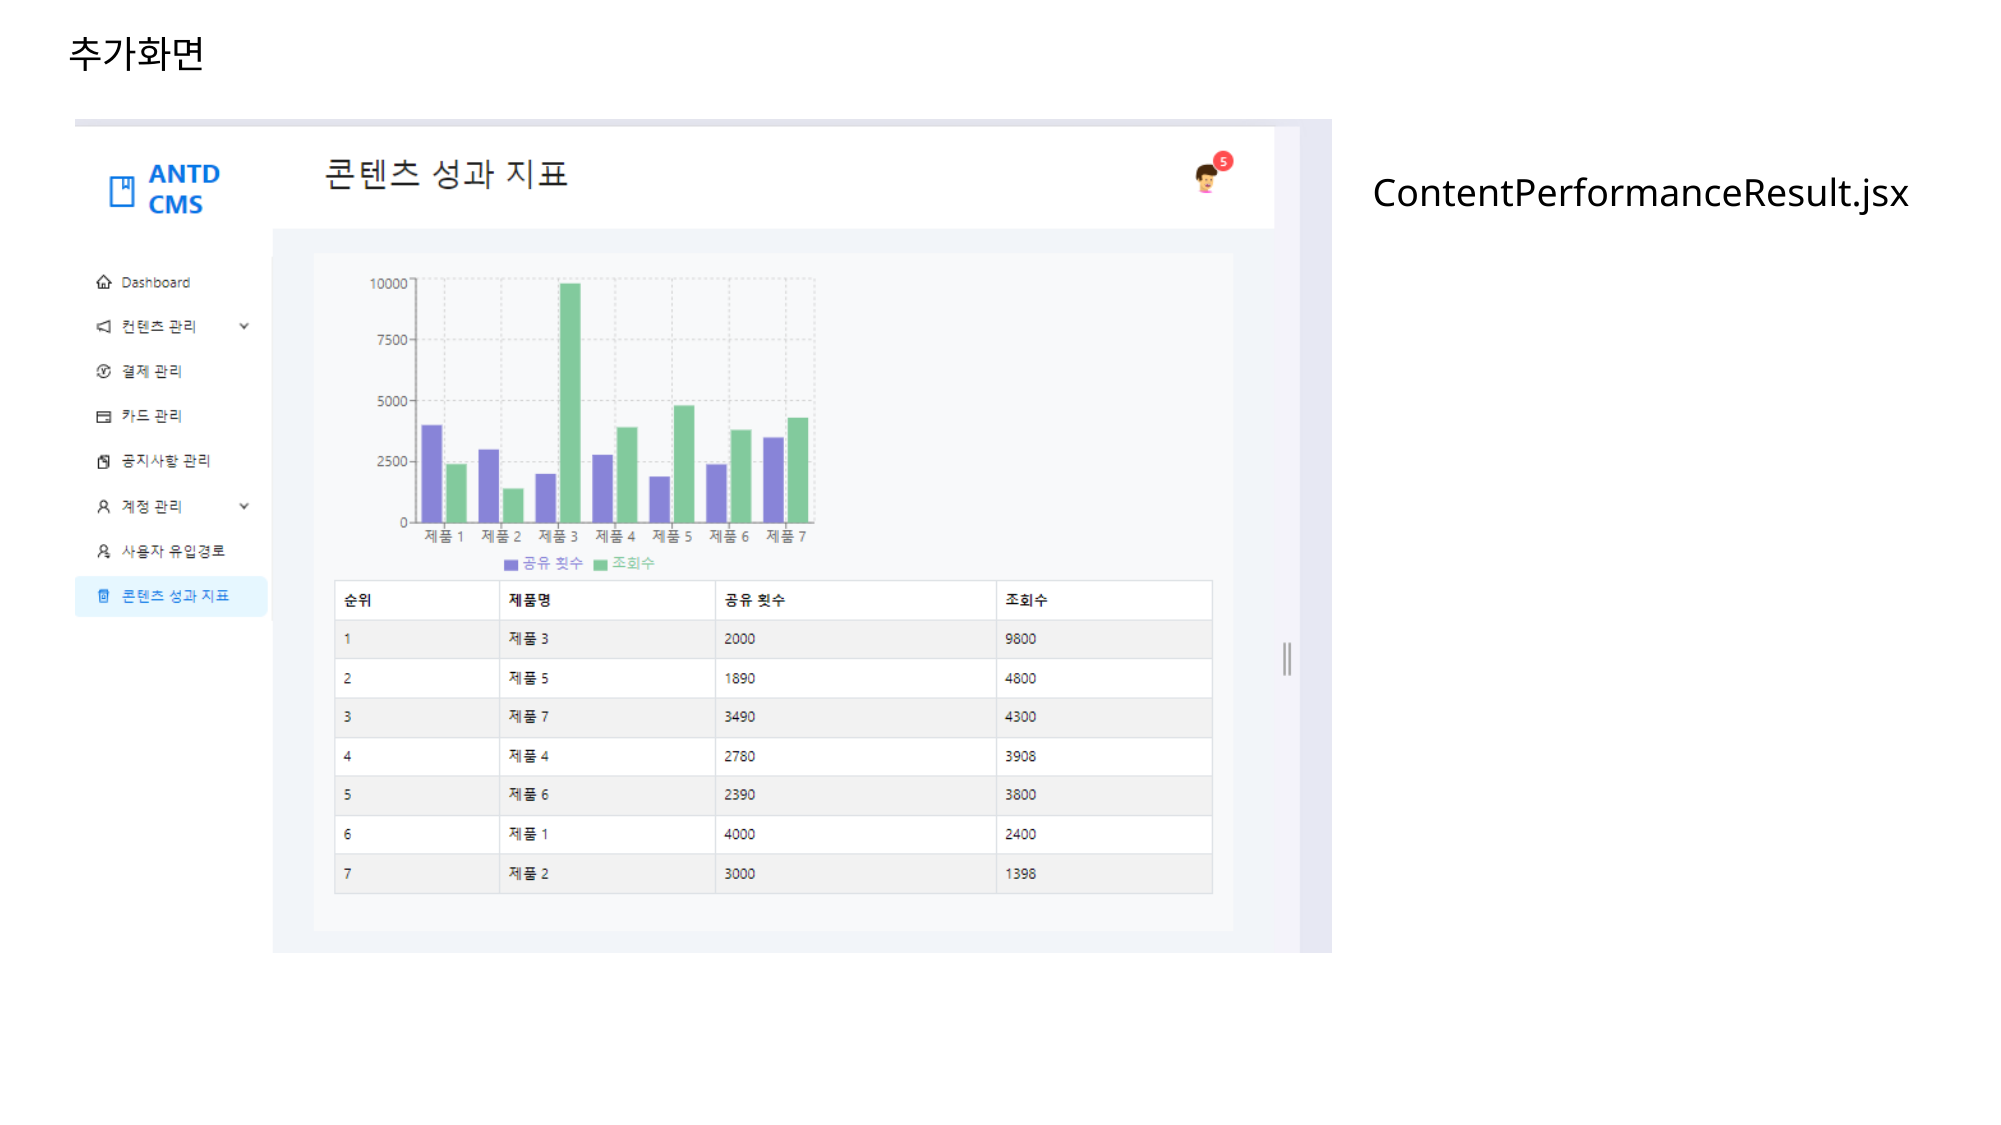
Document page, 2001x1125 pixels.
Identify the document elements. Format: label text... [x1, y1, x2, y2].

text_box ContentPerformanceResult.jsx [1358, 161, 1925, 222]
text_box 추가화면 [53, 23, 222, 84]
picture [75, 119, 1332, 953]
